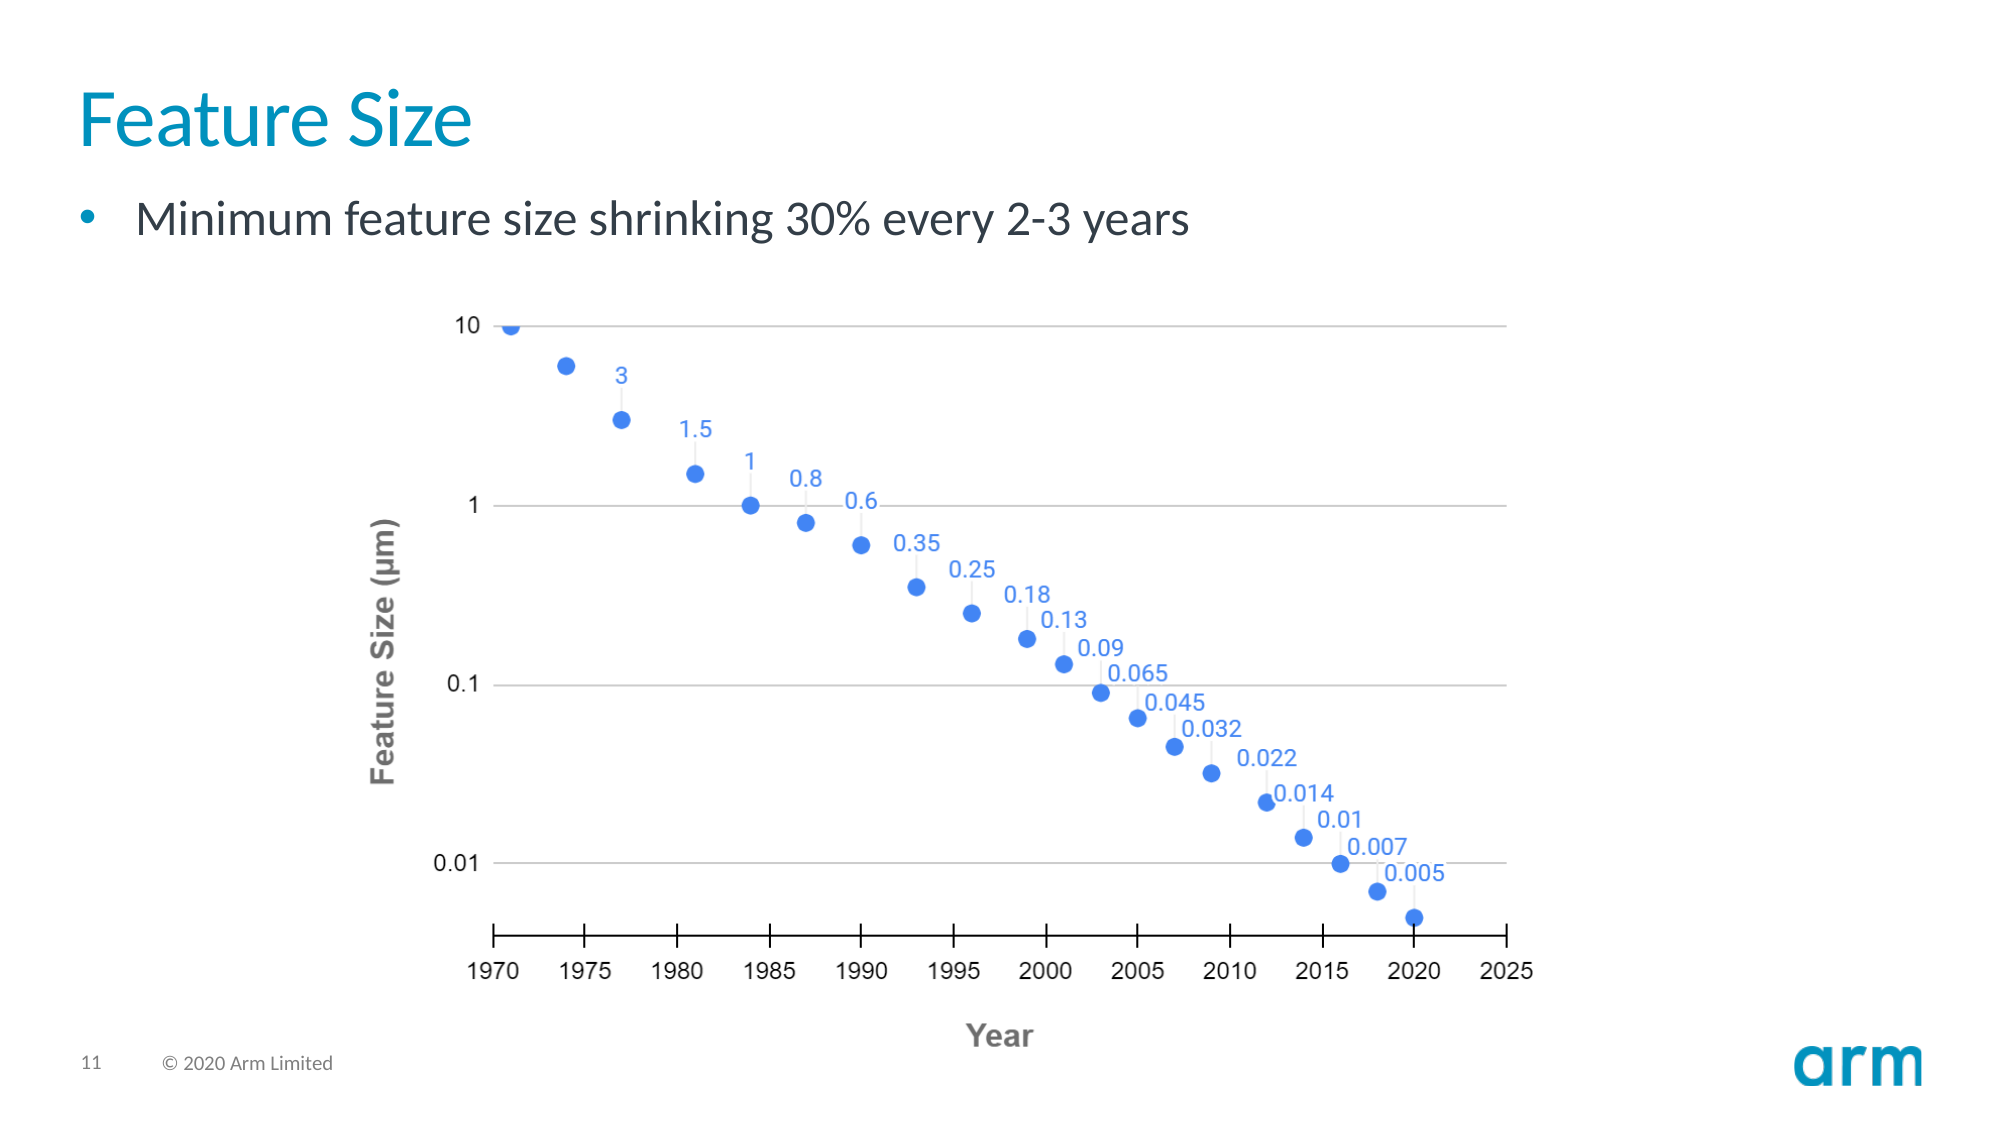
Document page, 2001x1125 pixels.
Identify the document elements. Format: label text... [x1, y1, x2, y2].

picture [333, 293, 1546, 1084]
list Minimum feature size shrinking 30% every 2-3 years [78, 185, 1923, 941]
title Feature Size [78, 78, 1922, 185]
